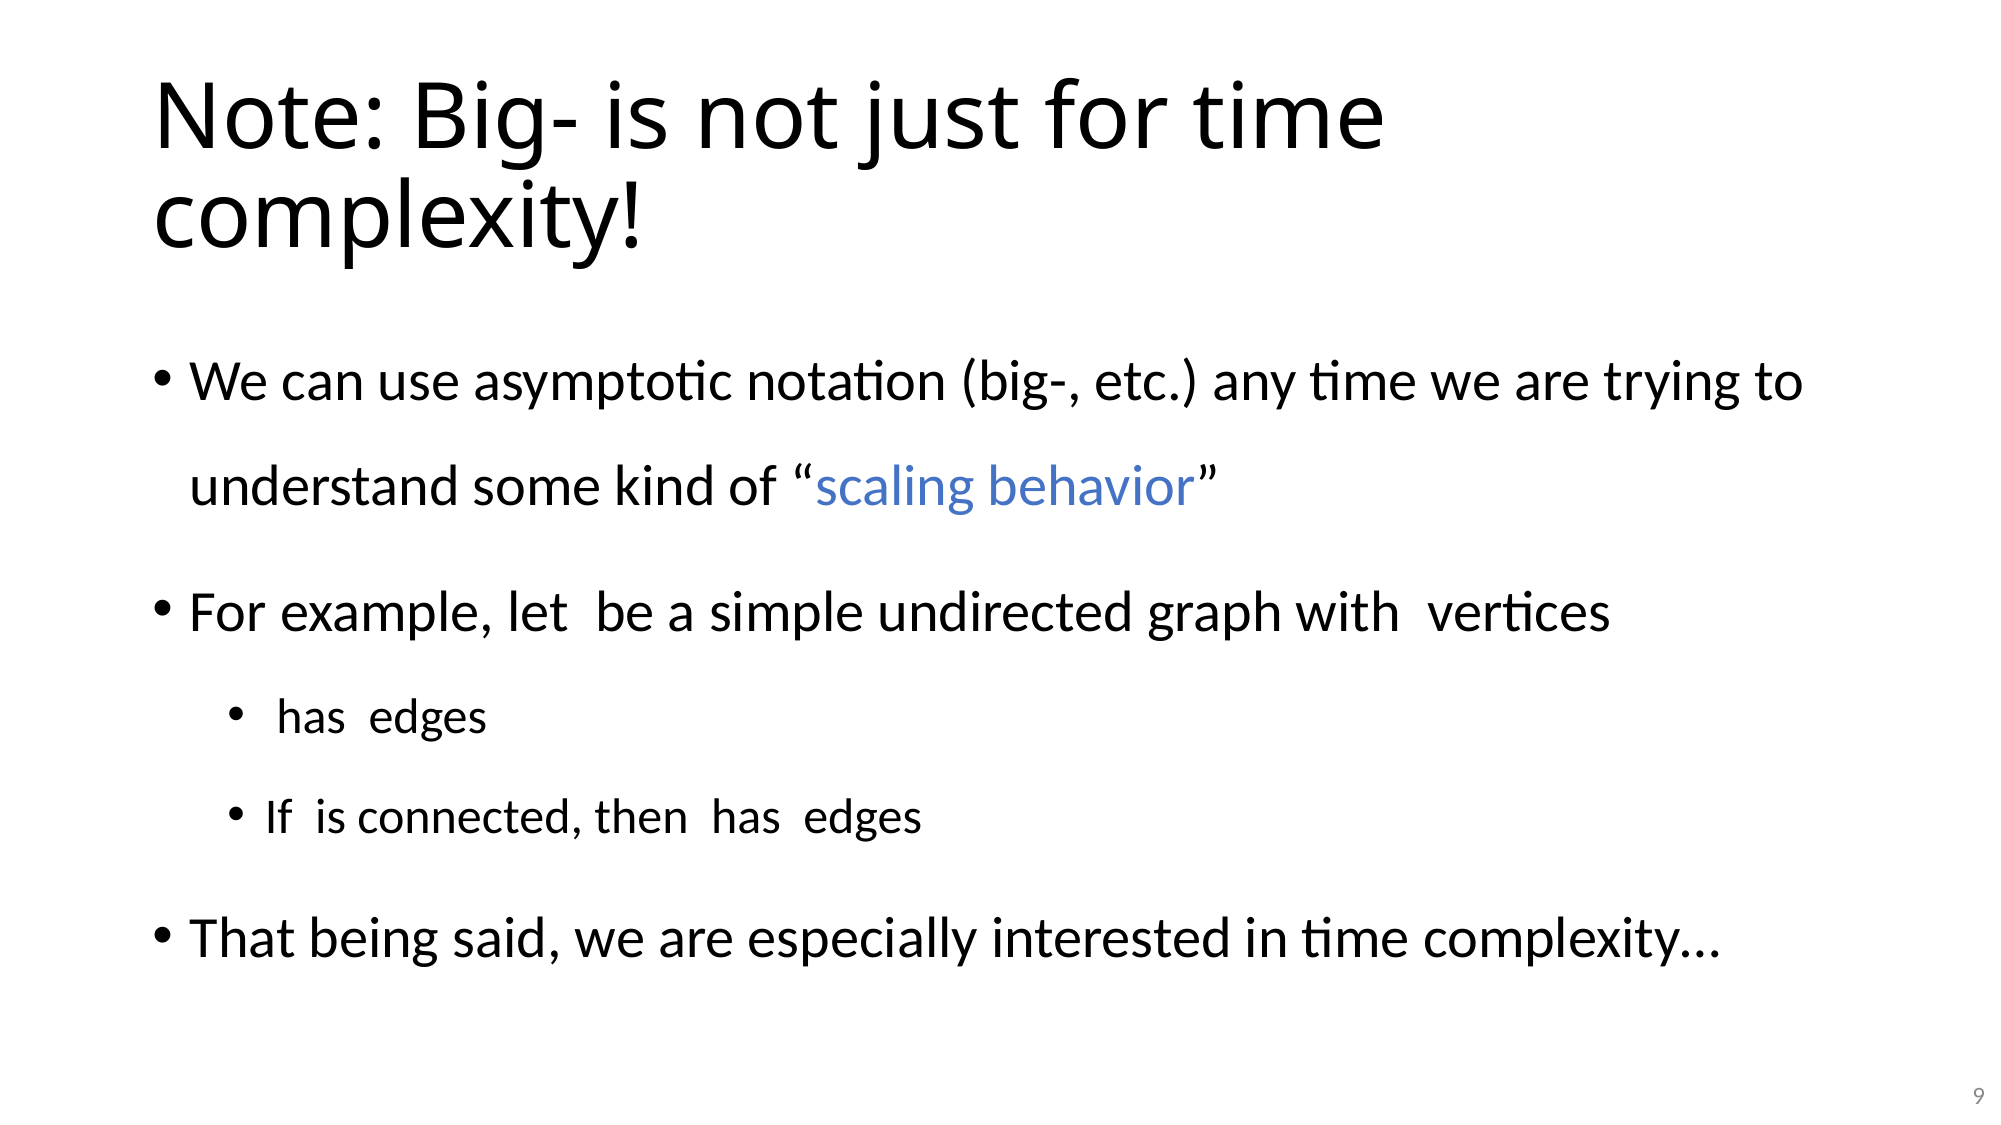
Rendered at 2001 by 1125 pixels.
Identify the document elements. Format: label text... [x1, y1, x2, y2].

slide_number 9 [1550, 1064, 2000, 1125]
